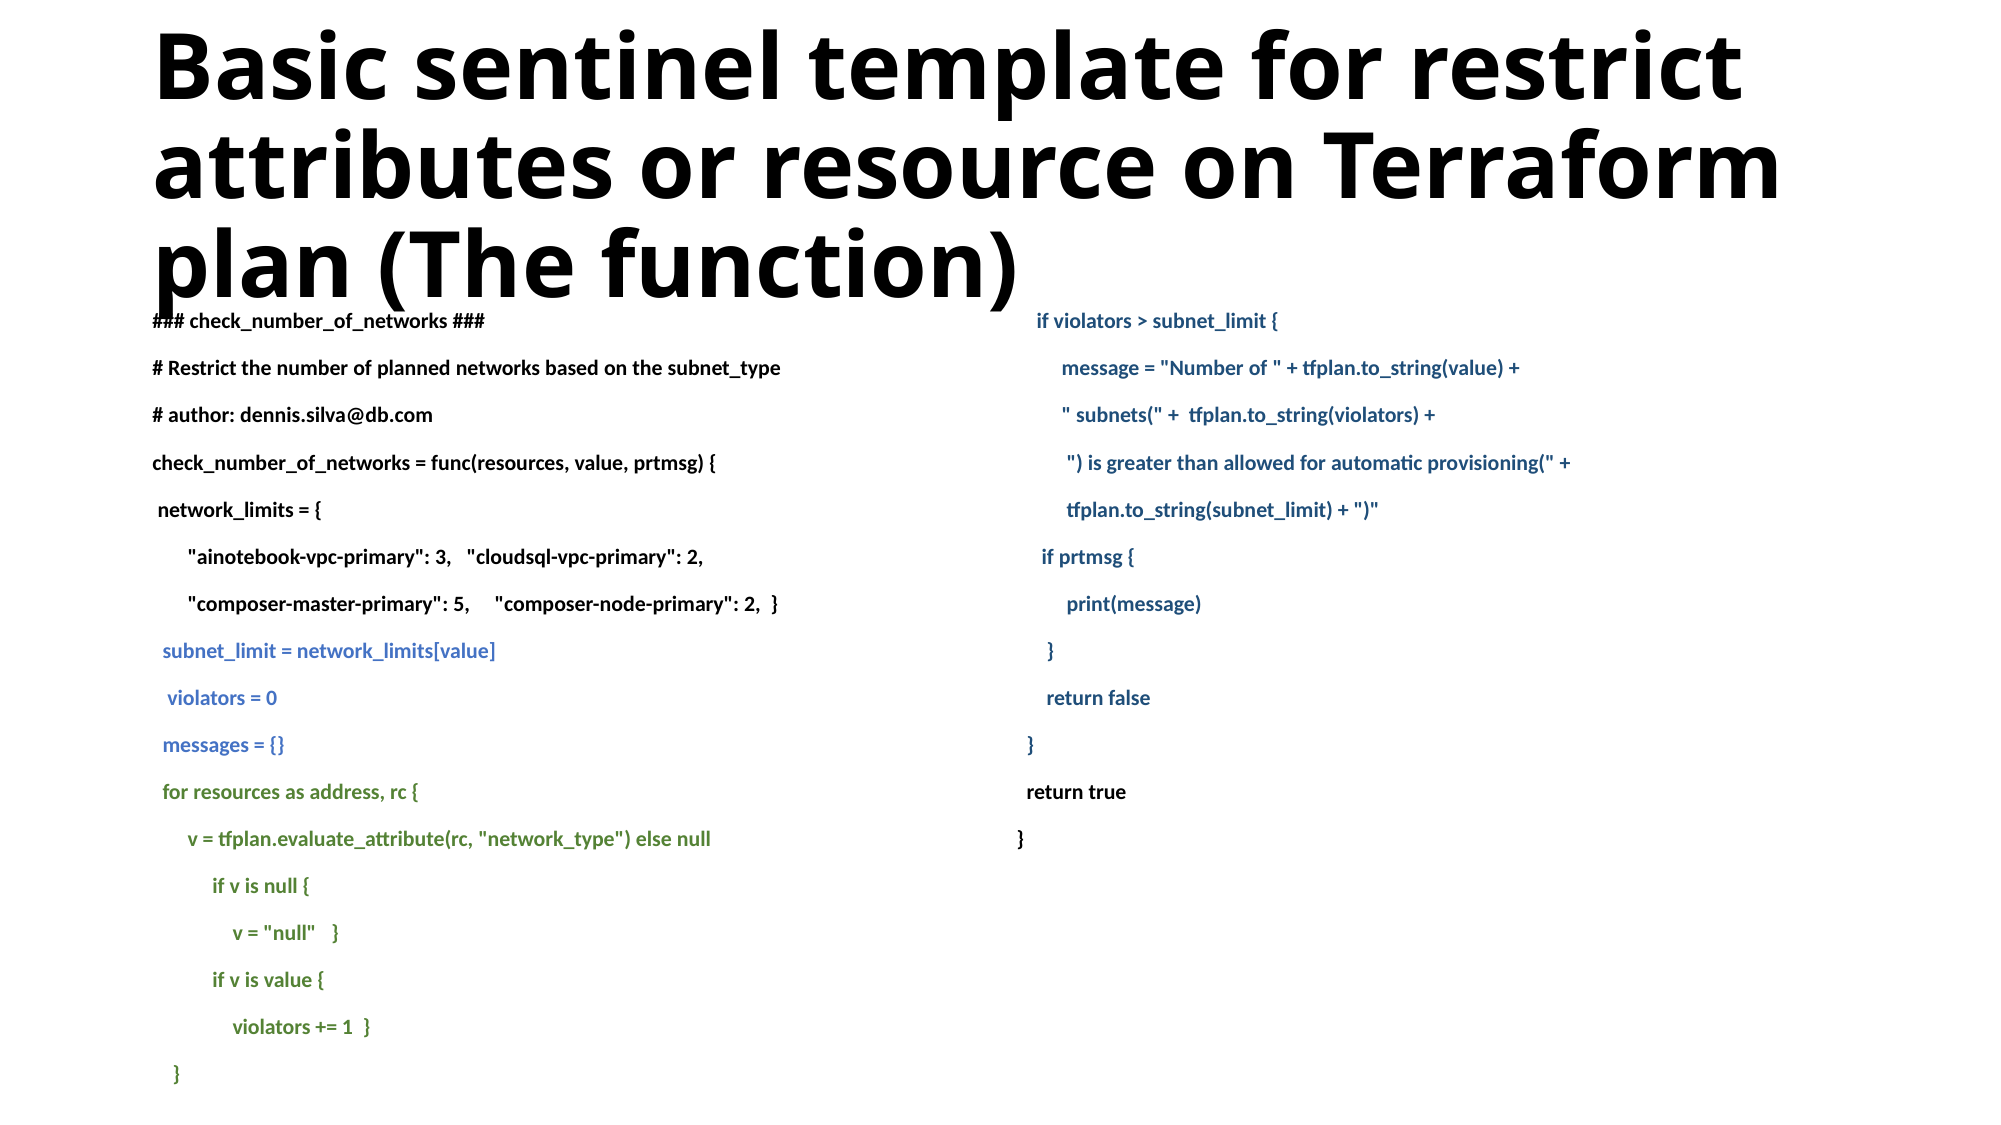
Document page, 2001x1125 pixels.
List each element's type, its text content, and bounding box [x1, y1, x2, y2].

title Basic sentinel template for restrict attributes or resource on Terraform plan (The function) [137, 59, 1863, 278]
list ### check_number_of_networks ### # Restrict the number of planned networks based on the subnet_type # author: dennis.silva@db.com check_number_of_networks = func(resources, value, prtmsg) { network_limits = { "ainotebook-vpc-primary": 3, "cloudsql-vpc-primary": 2, "composer-master-primary": 5, "composer-node-primary": 2, } subnet_limit = network_limits[value] violators = 0 messages = {} for resources as address, rc { v = tfplan.evaluate_attribute(rc, "network_type") else null if v is null { v = "null" } if v is value { violators += 1 } } if violators > subnet_limit { message = "Number of " + tfplan.to_string(value) + " subnets(" + tfplan.to_string(violators) + ") is greater than allowed for automatic provisioning(" + tfplan.to_string(subnet_limit) + ")" if prtmsg { print(message) } return false } return true } [137, 299, 1896, 1109]
